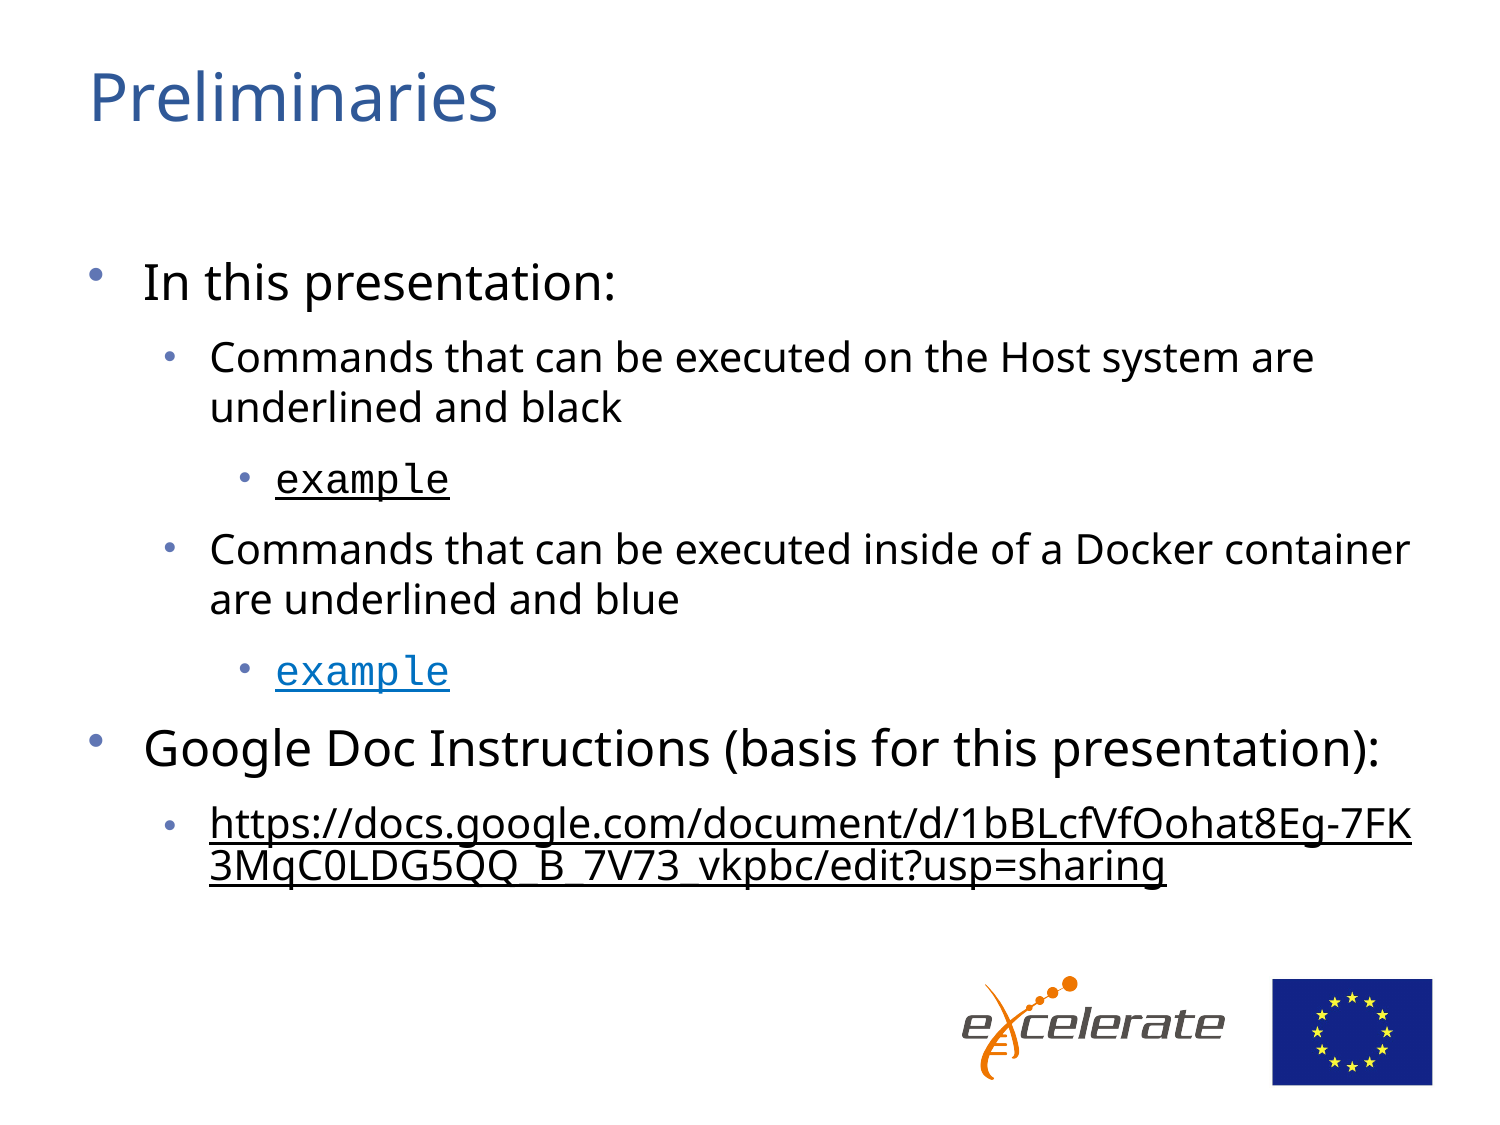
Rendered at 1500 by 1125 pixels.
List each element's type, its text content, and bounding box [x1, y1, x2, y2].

picture [1269, 976, 1435, 1088]
title Preliminaries [88, 54, 1426, 138]
picture [962, 976, 1225, 1080]
list In this presentation: Commands that can be executed on the Host system are underlined and black example Commands that can be executed inside of a Docker container are underlined and blue example Google Doc Instructions (basis for this presentation): https://docs.google.com/document/d/1bBLcfVfOohat8Eg-7FK3MqC0LDG5QQ_B_7V73_vkpbc/edit?usp=sharing [87, 250, 1425, 965]
